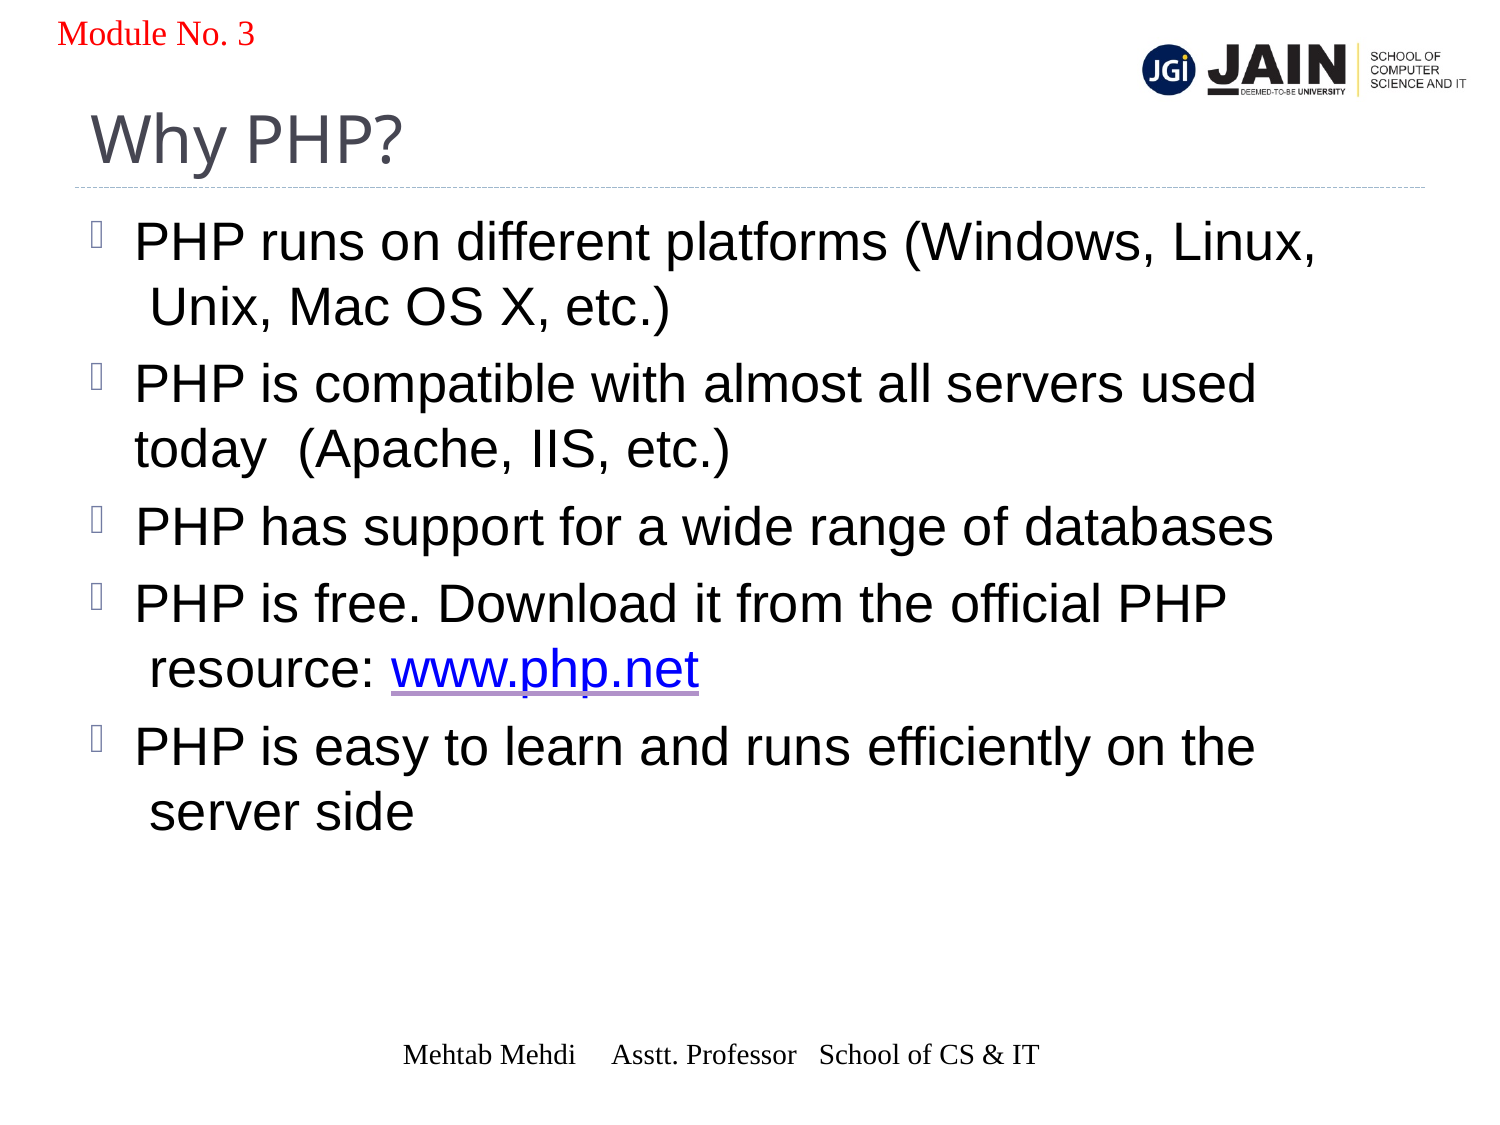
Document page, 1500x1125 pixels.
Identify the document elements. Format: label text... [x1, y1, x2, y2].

title Why PHP? [87, 94, 430, 203]
picture [1137, 37, 1476, 103]
text_box PHP runs on different platforms (Windows, Linux, Unix, Mac OS X, etc.) PHP is compatible with almost all servers used today (Apache, IIS, etc.) PHP has support for a wide range of databases PHP is free. Download it from the official PHP resource: www.php.net PHP is easy to learn and runs efficiently on the server side [87, 203, 1408, 841]
text_box Module No. 3 [37, 0, 275, 63]
footer Mehtab Mehdi Asstt. Professor School of CS & IT [174, 1035, 1275, 1096]
